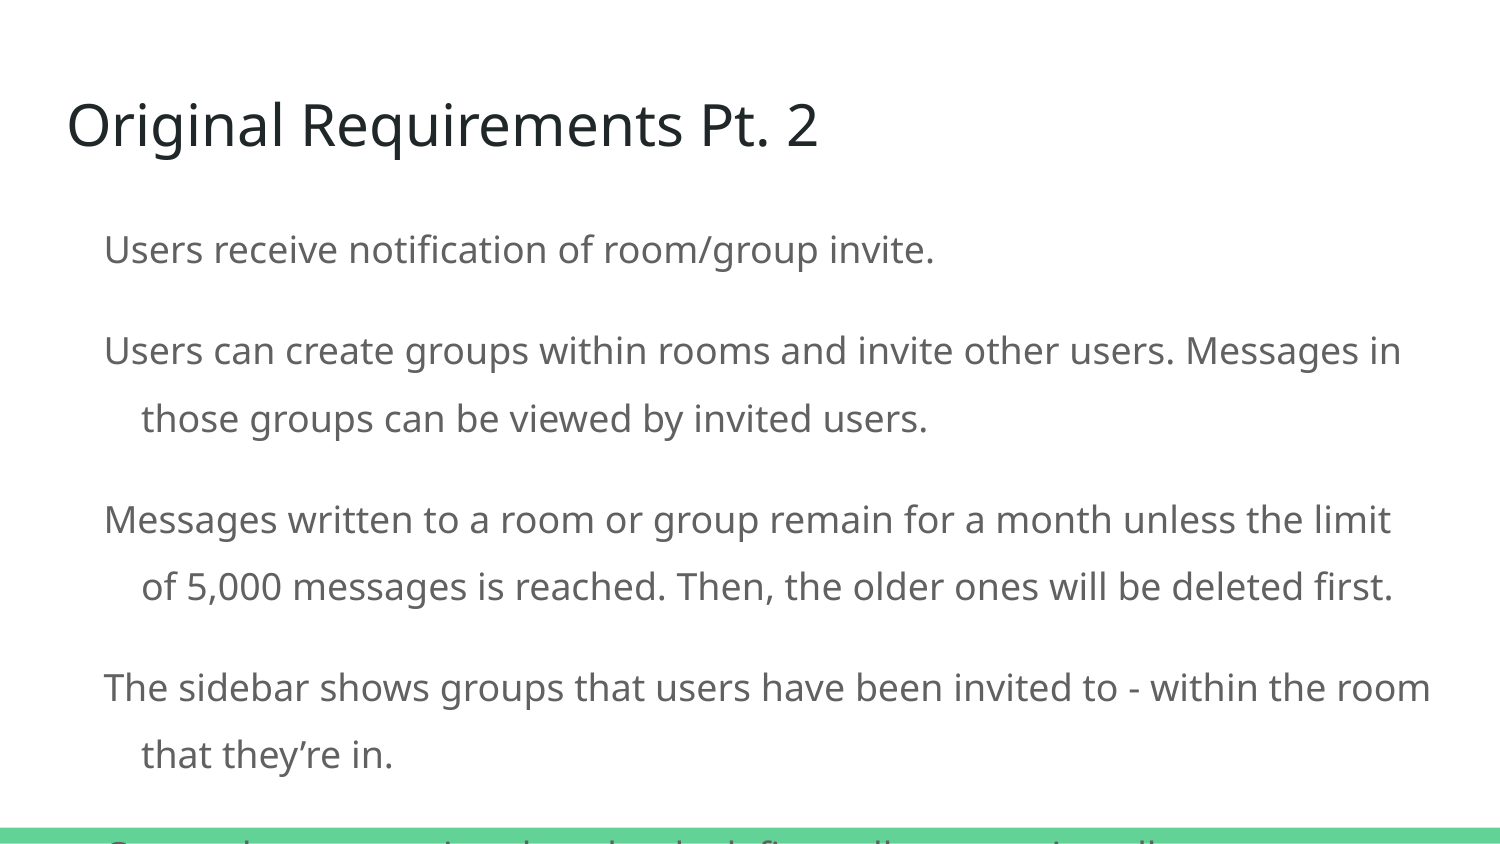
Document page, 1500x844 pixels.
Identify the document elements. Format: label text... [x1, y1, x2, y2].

title Original Requirements Pt. 2 [51, 72, 1449, 167]
list Users receive notification of room/group invite. Users can create groups within rooms and invite other users. Messages in those groups can be viewed by invited users. Messages written to a room or group remain for a month unless the limit of 5,000 messages is reached. Then, the older ones will be deleted first. The sidebar shows groups that users have been invited to - within the room that they’re in. Create documentation that clearly defines all steps to install app [51, 189, 1449, 750]
